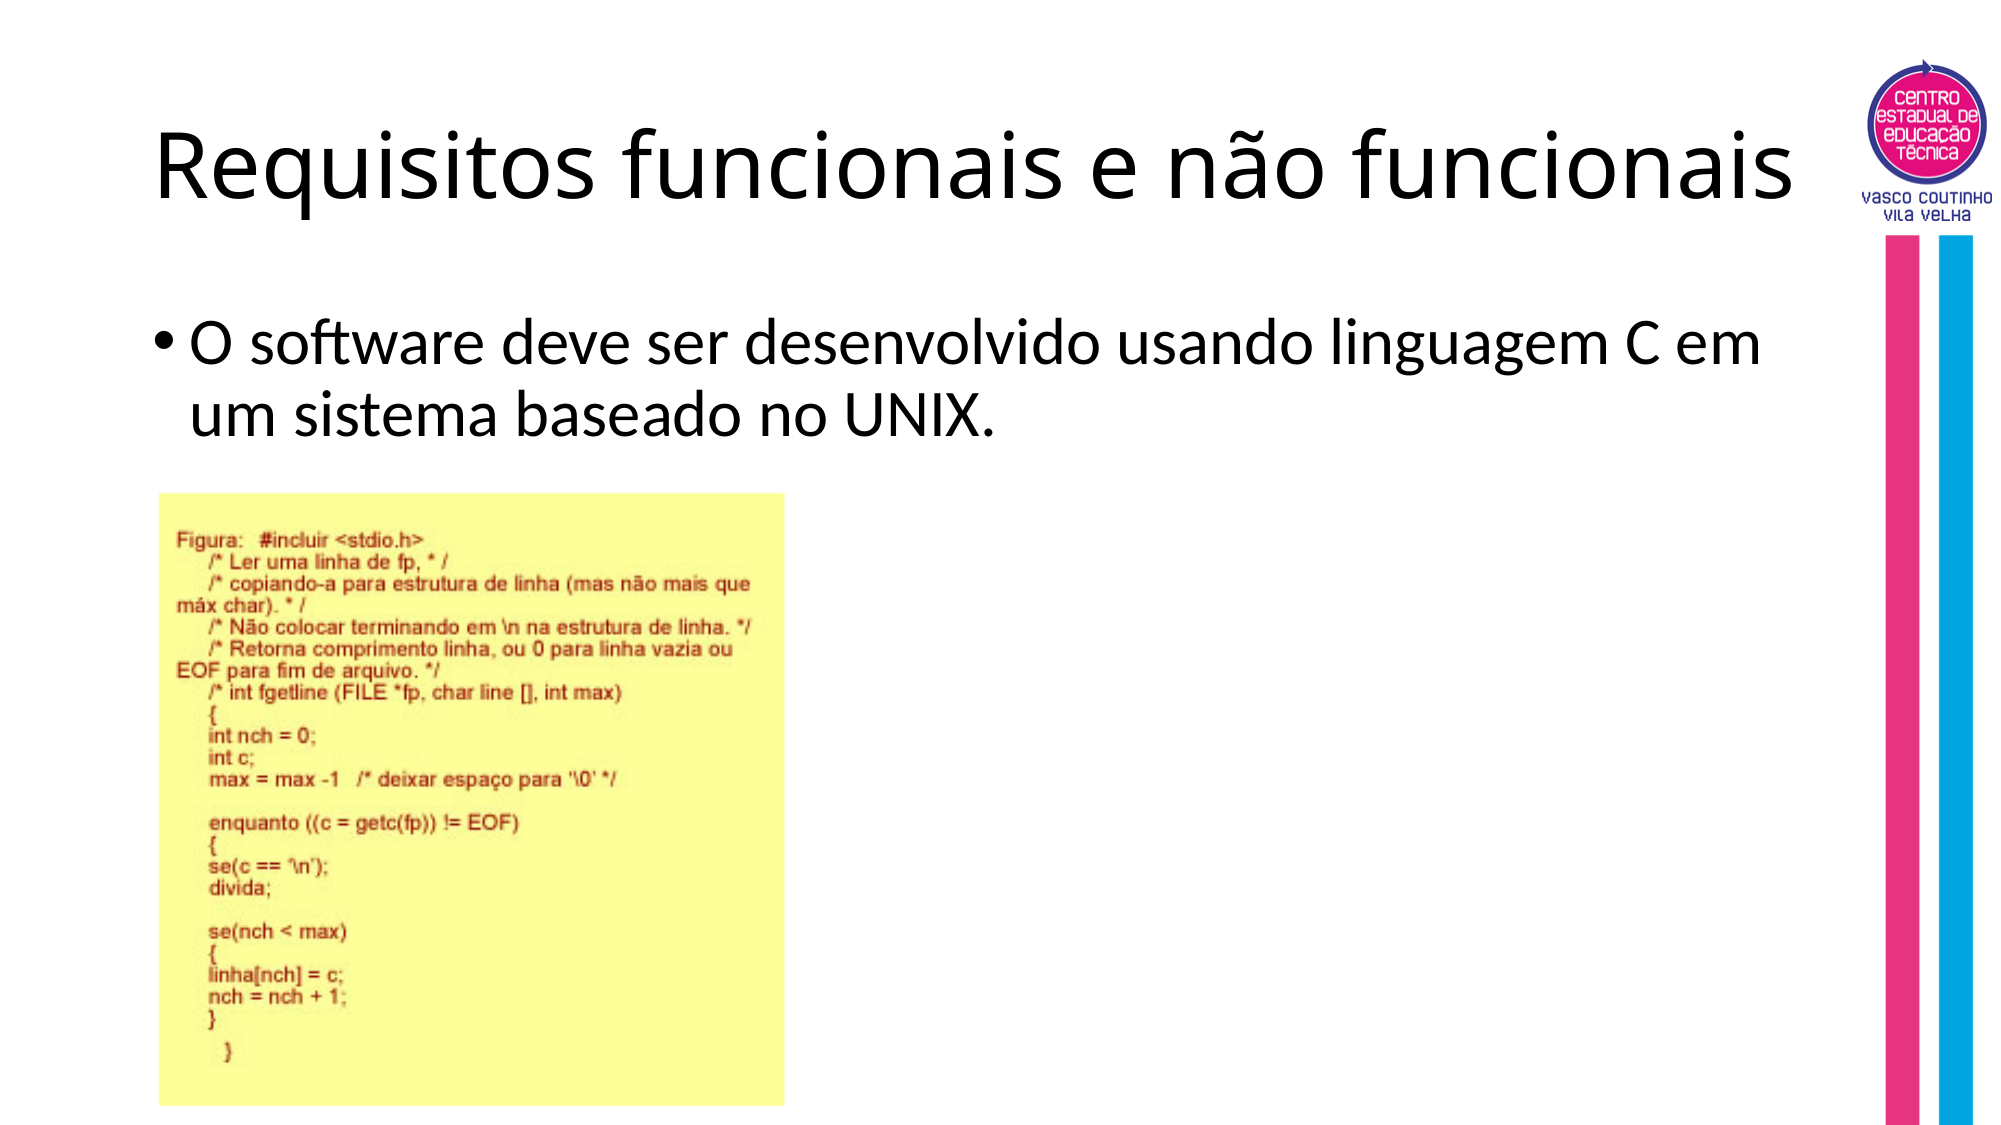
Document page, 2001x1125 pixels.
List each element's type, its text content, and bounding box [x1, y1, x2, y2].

picture [1863, 59, 1992, 221]
list O software deve ser desenvolvido usando linguagem C em um sistema baseado no UNIX. [137, 299, 1863, 1014]
picture [135, 467, 826, 1125]
title Requisitos funcionais e não funcionais [137, 59, 1863, 278]
picture [1886, 236, 1939, 1124]
